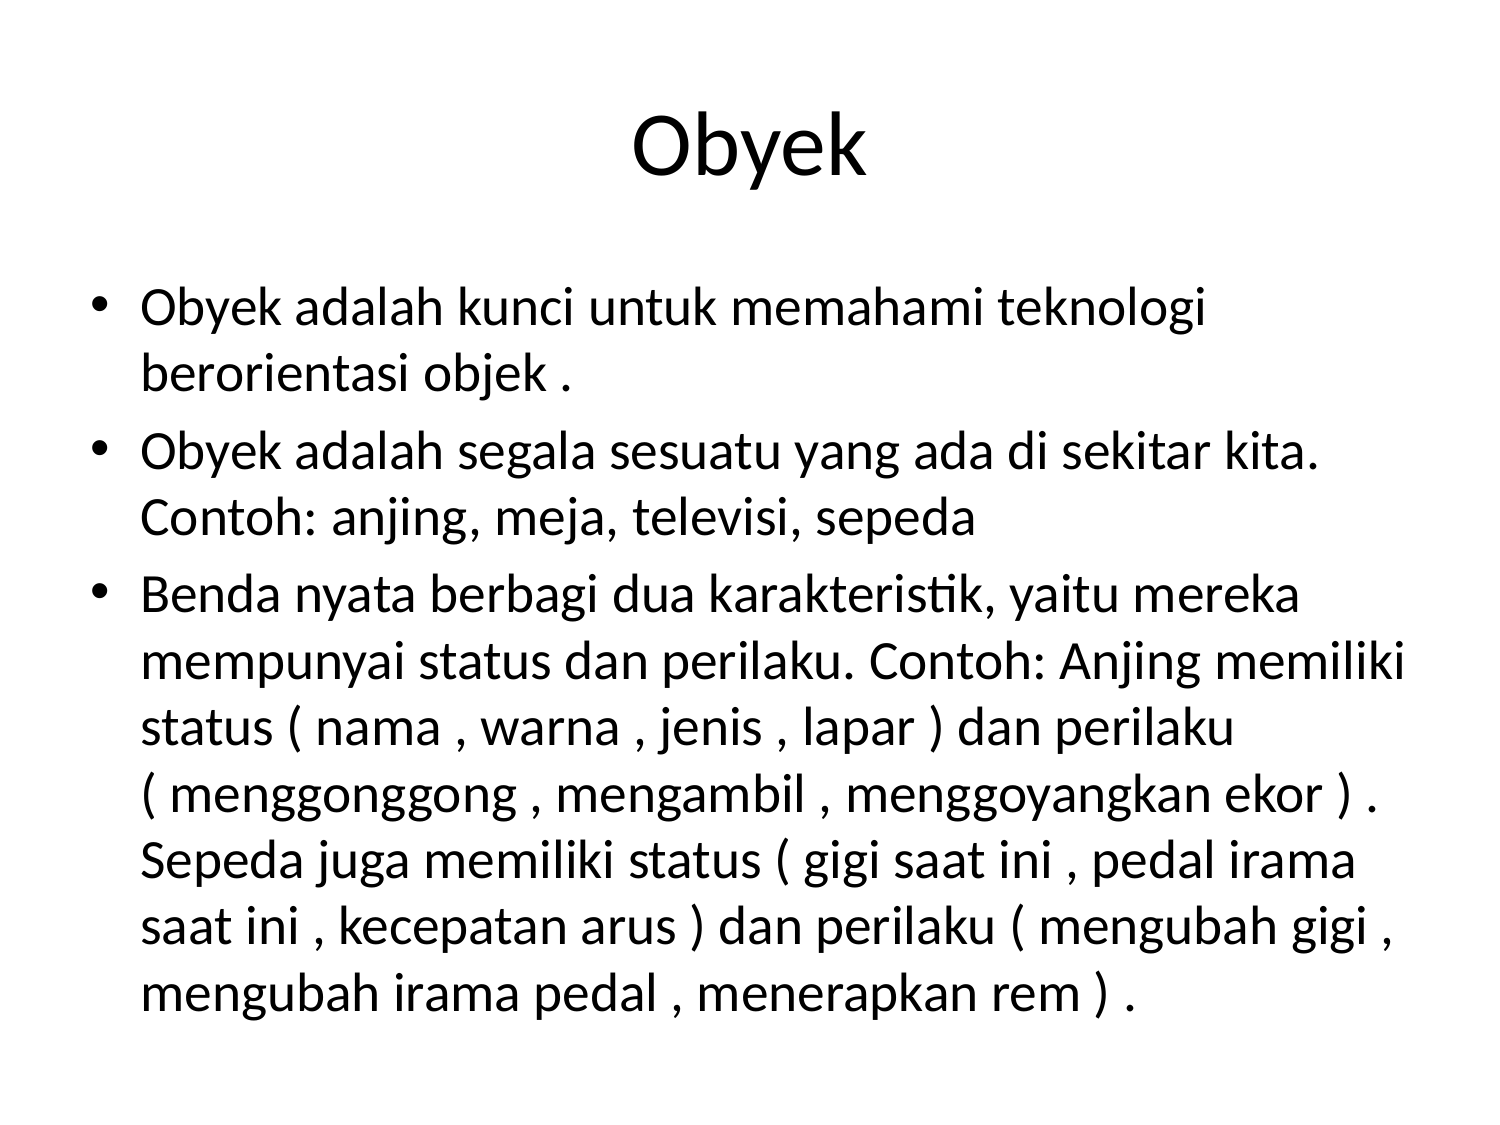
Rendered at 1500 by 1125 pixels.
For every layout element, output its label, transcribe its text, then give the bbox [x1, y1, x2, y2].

title Obyek [75, 45, 1425, 233]
list Obyek adalah kunci untuk memahami teknologi berorientasi objek . Obyek adalah segala sesuatu yang ada di sekitar kita. Contoh: anjing, meja, televisi, sepeda Benda nyata berbagi dua karakteristik, yaitu mereka mempunyai status dan perilaku. Contoh: Anjing memiliki status ( nama , warna , jenis , lapar ) dan perilaku ( menggonggong , mengambil , menggoyangkan ekor ) . Sepeda juga memiliki status ( gigi saat ini , pedal irama saat ini , kecepatan arus ) dan perilaku ( mengubah gigi , mengubah irama pedal , menerapkan rem ) . [75, 262, 1425, 1088]
